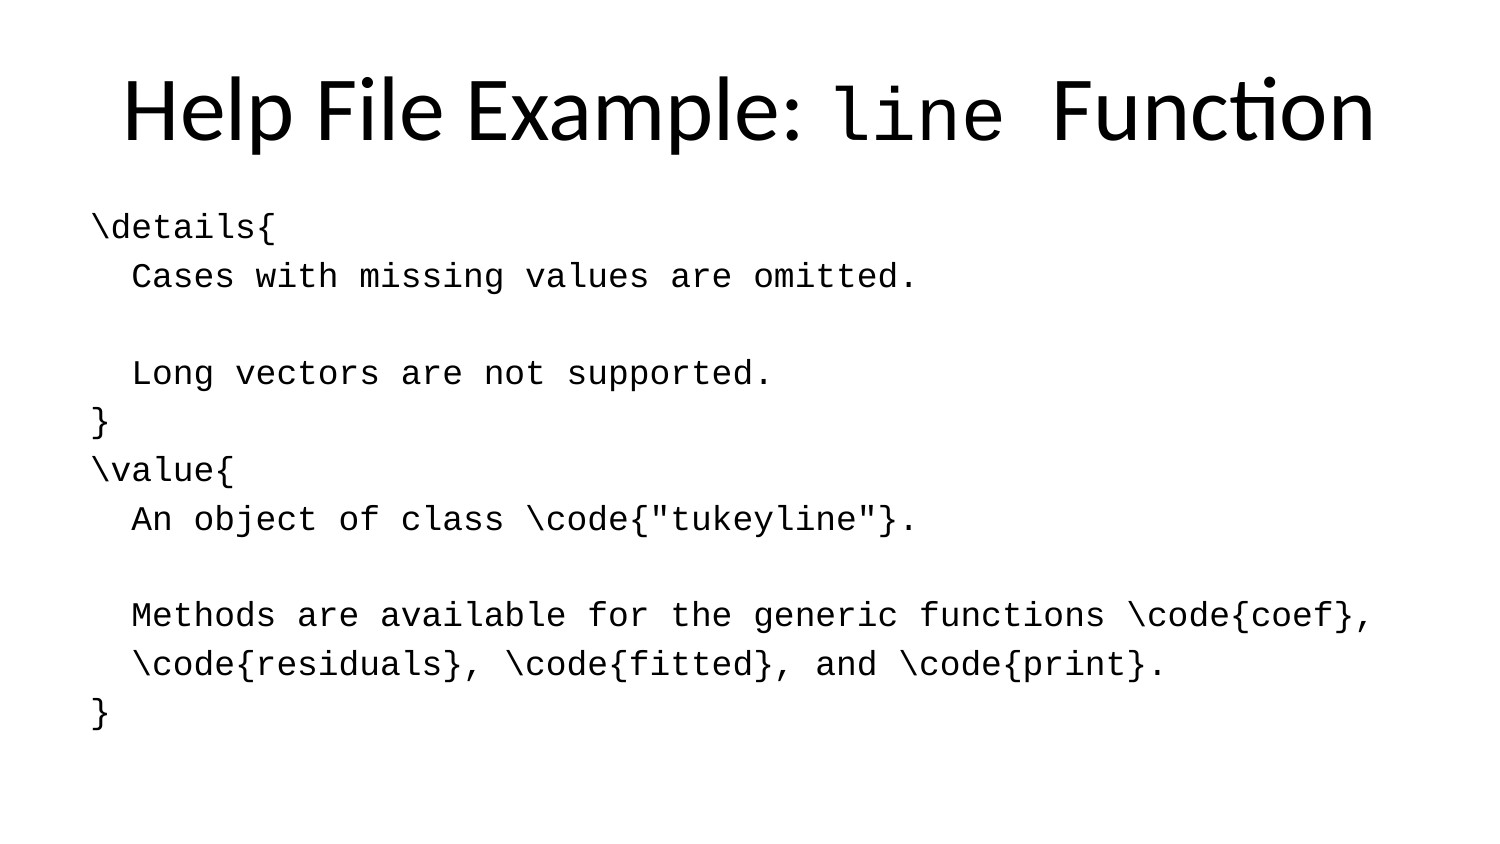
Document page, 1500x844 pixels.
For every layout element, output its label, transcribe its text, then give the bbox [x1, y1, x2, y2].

list \details{ Cases with missing values are omitted. Long vectors are not supported. } \value{ An object of class \code{"tukeyline"}. Methods are available for the generic functions \code{coef}, \code{residuals}, \code{fitted}, and \code{print}. } [75, 196, 1425, 754]
title Help File Example: line Function [75, 33, 1425, 175]
